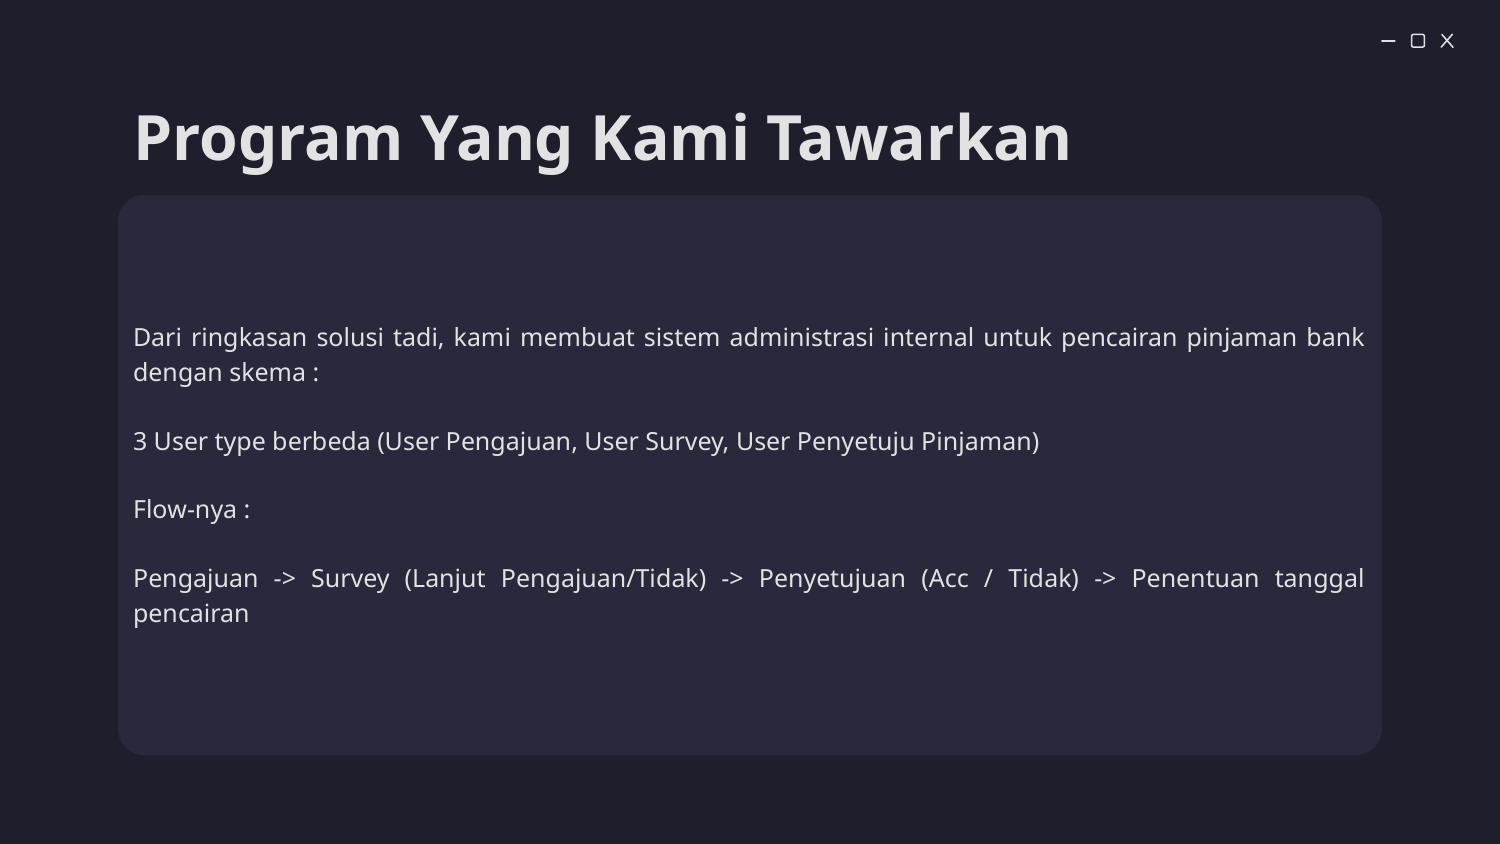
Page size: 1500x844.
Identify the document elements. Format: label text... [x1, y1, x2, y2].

title Program Yang Kami Tawarkan [118, 88, 1382, 183]
list Dari ringkasan solusi tadi, kami membuat sistem administrasi internal untuk pencairan pinjaman bank dengan skema : 3 User type berbeda (User Pengajuan, User Survey, User Penyetuju Pinjaman) Flow-nya : Pengajuan -> Survey (Lanjut Pengajuan/Tidak) -> Penyetujuan (Acc / Tidak) -> Penentuan tanggal pencairan [118, 195, 1382, 750]
